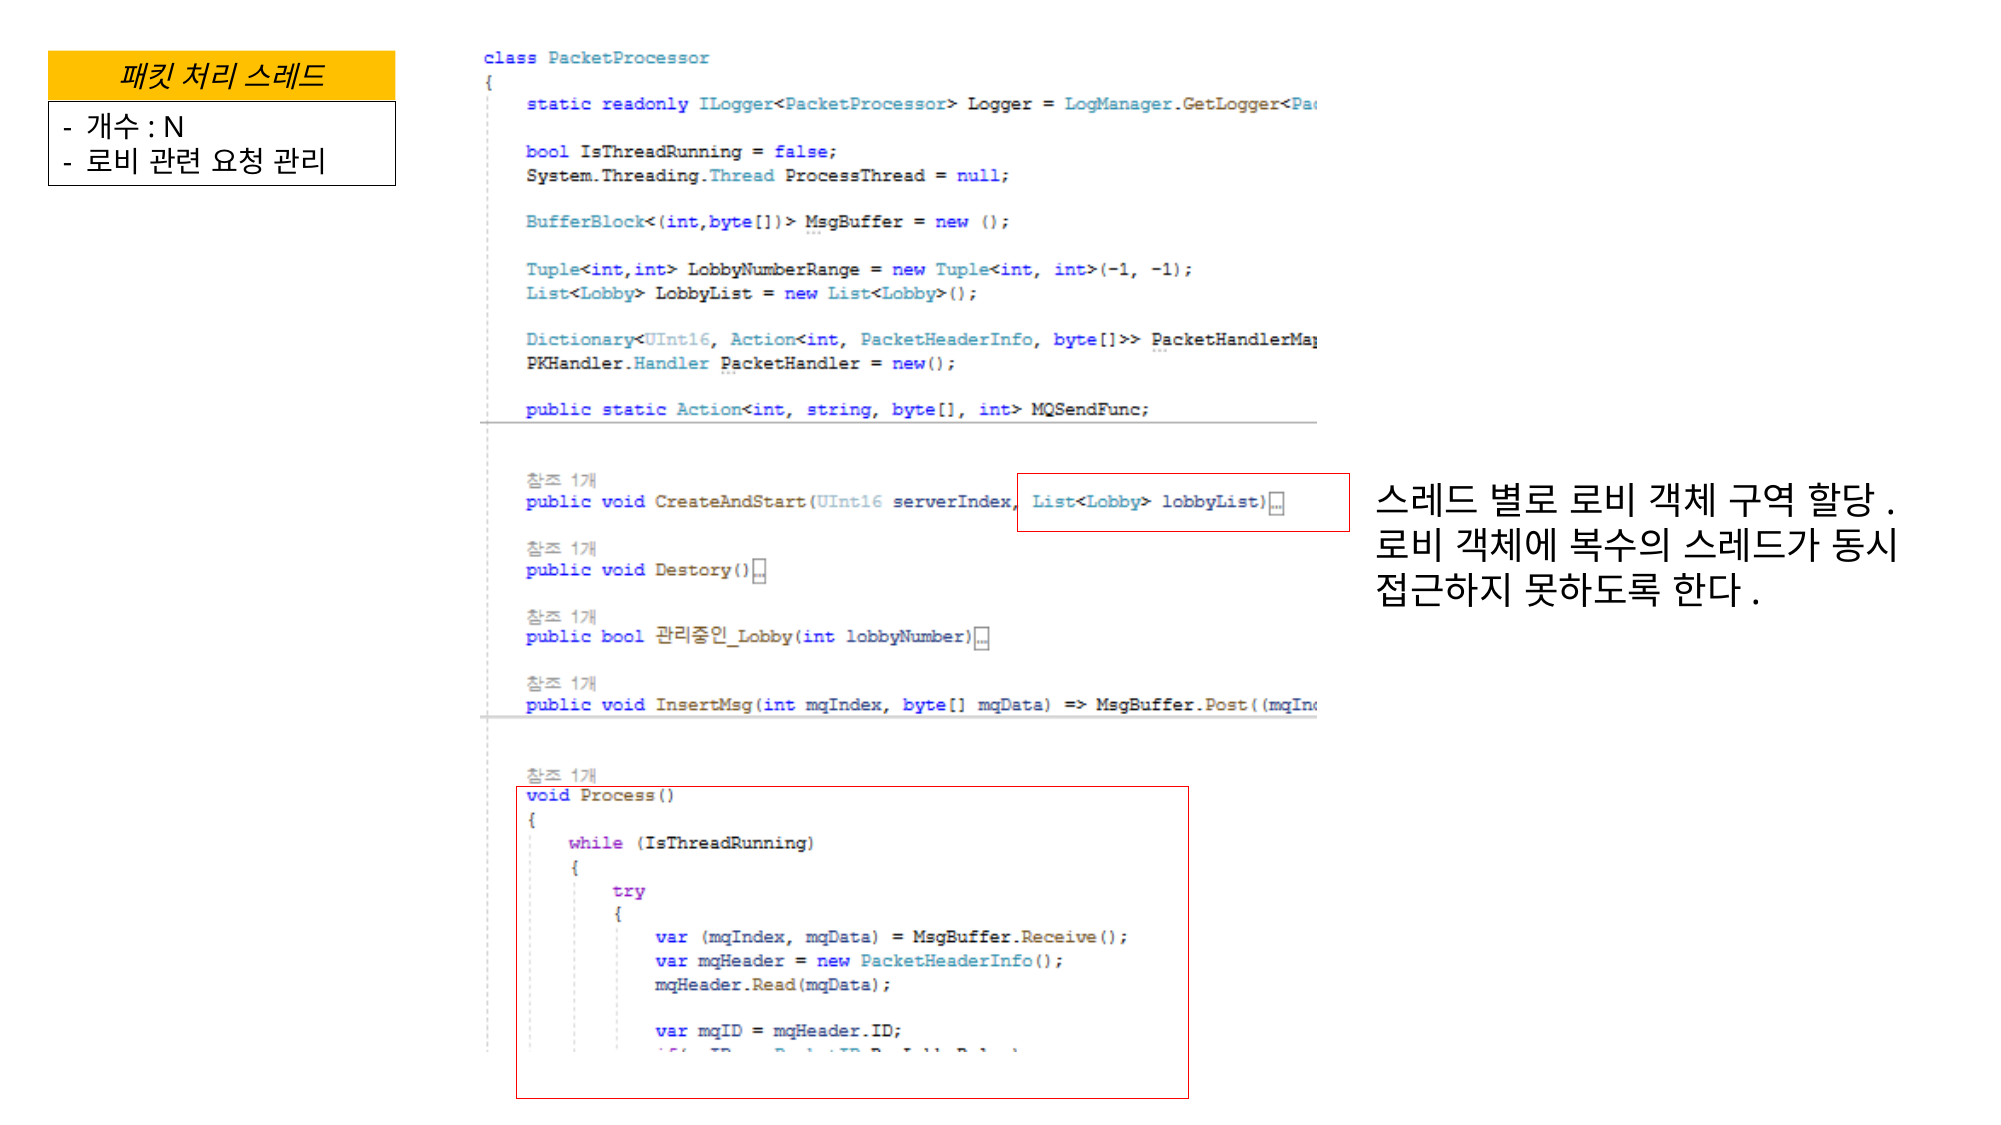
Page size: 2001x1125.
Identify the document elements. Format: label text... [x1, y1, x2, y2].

text_box 스레드 별로 로비 객체 구역 할당. 로비 객체에 복수의 스레드가 동시 접근하지 못하도록 한다. [1361, 469, 1956, 620]
text_box [1317, 473, 1350, 532]
picture [479, 50, 1317, 1052]
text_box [48, 50, 396, 187]
text_box [516, 1052, 1189, 1099]
